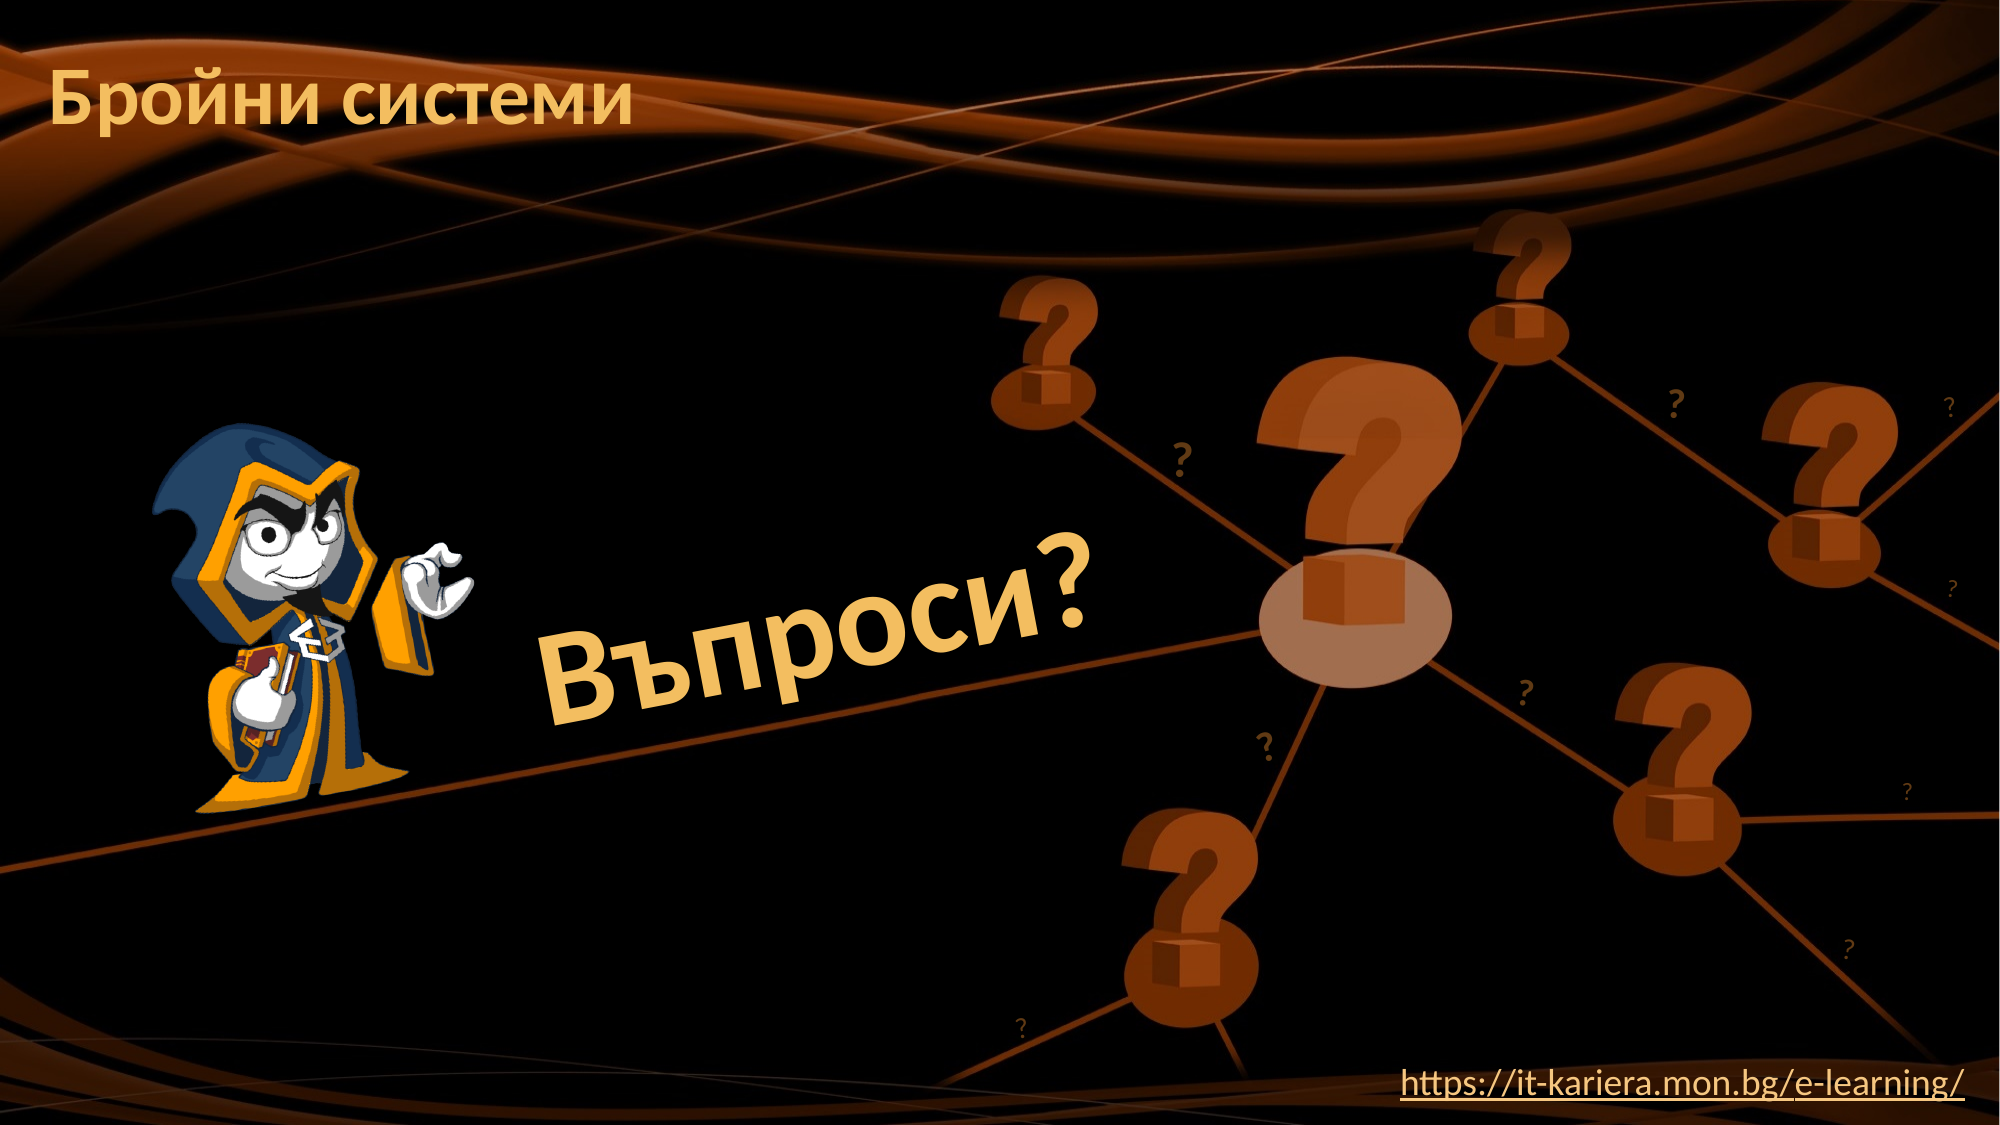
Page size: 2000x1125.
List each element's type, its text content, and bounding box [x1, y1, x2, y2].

title Бройни системи [30, 6, 1971, 189]
list https://it-kariera.mon.bg/e-learning/ [250, 1050, 1971, 1108]
picture [0, 0, 2000, 1125]
